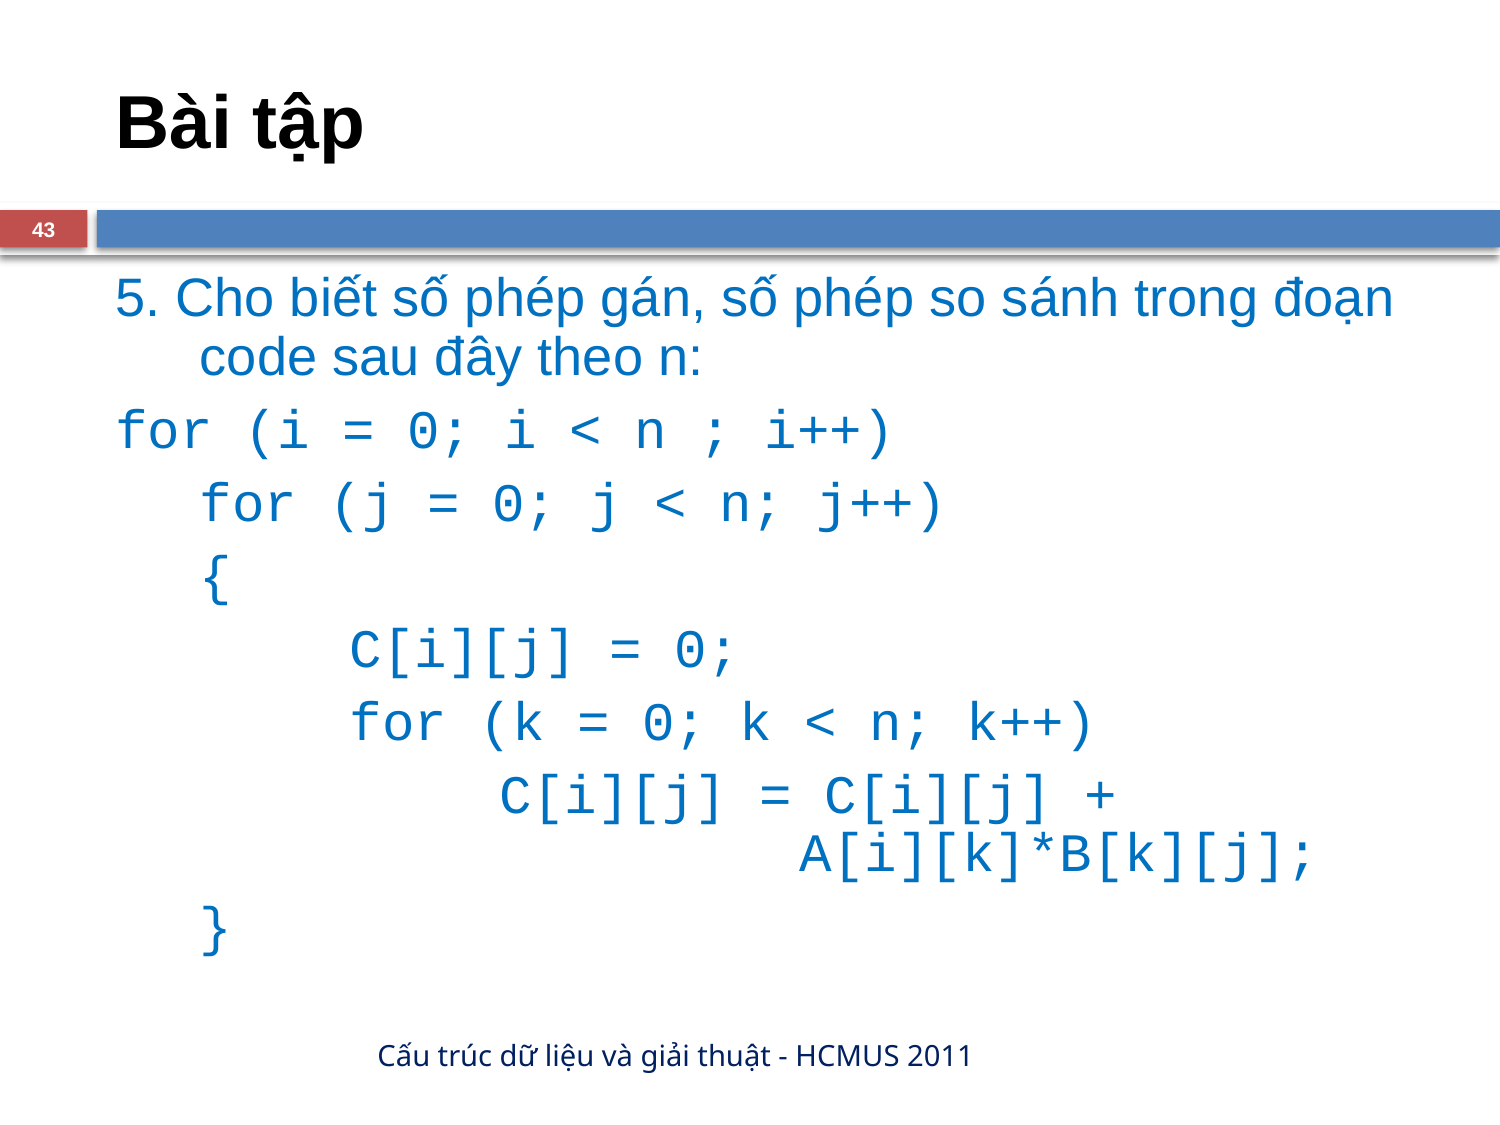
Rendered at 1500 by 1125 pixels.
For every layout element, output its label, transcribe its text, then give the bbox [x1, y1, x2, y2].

slide_number 43 [0, 208, 88, 249]
title Bài tập [100, 37, 1438, 200]
list 5. Cho biết số phép gán, số phép so sánh trong đoạn code sau đây theo n: for (i = 0; i < n ; i++) for (j = 0; j < n; j++) { C[i][j] = 0; for (k = 0; k < n; k++) C[i][j] = C[i][j] + A[i][k]*B[k][j]; } [100, 262, 1438, 1000]
footer Cấu trúc dữ liệu và giải thuật - HCMUS 2011 [99, 1024, 990, 1085]
